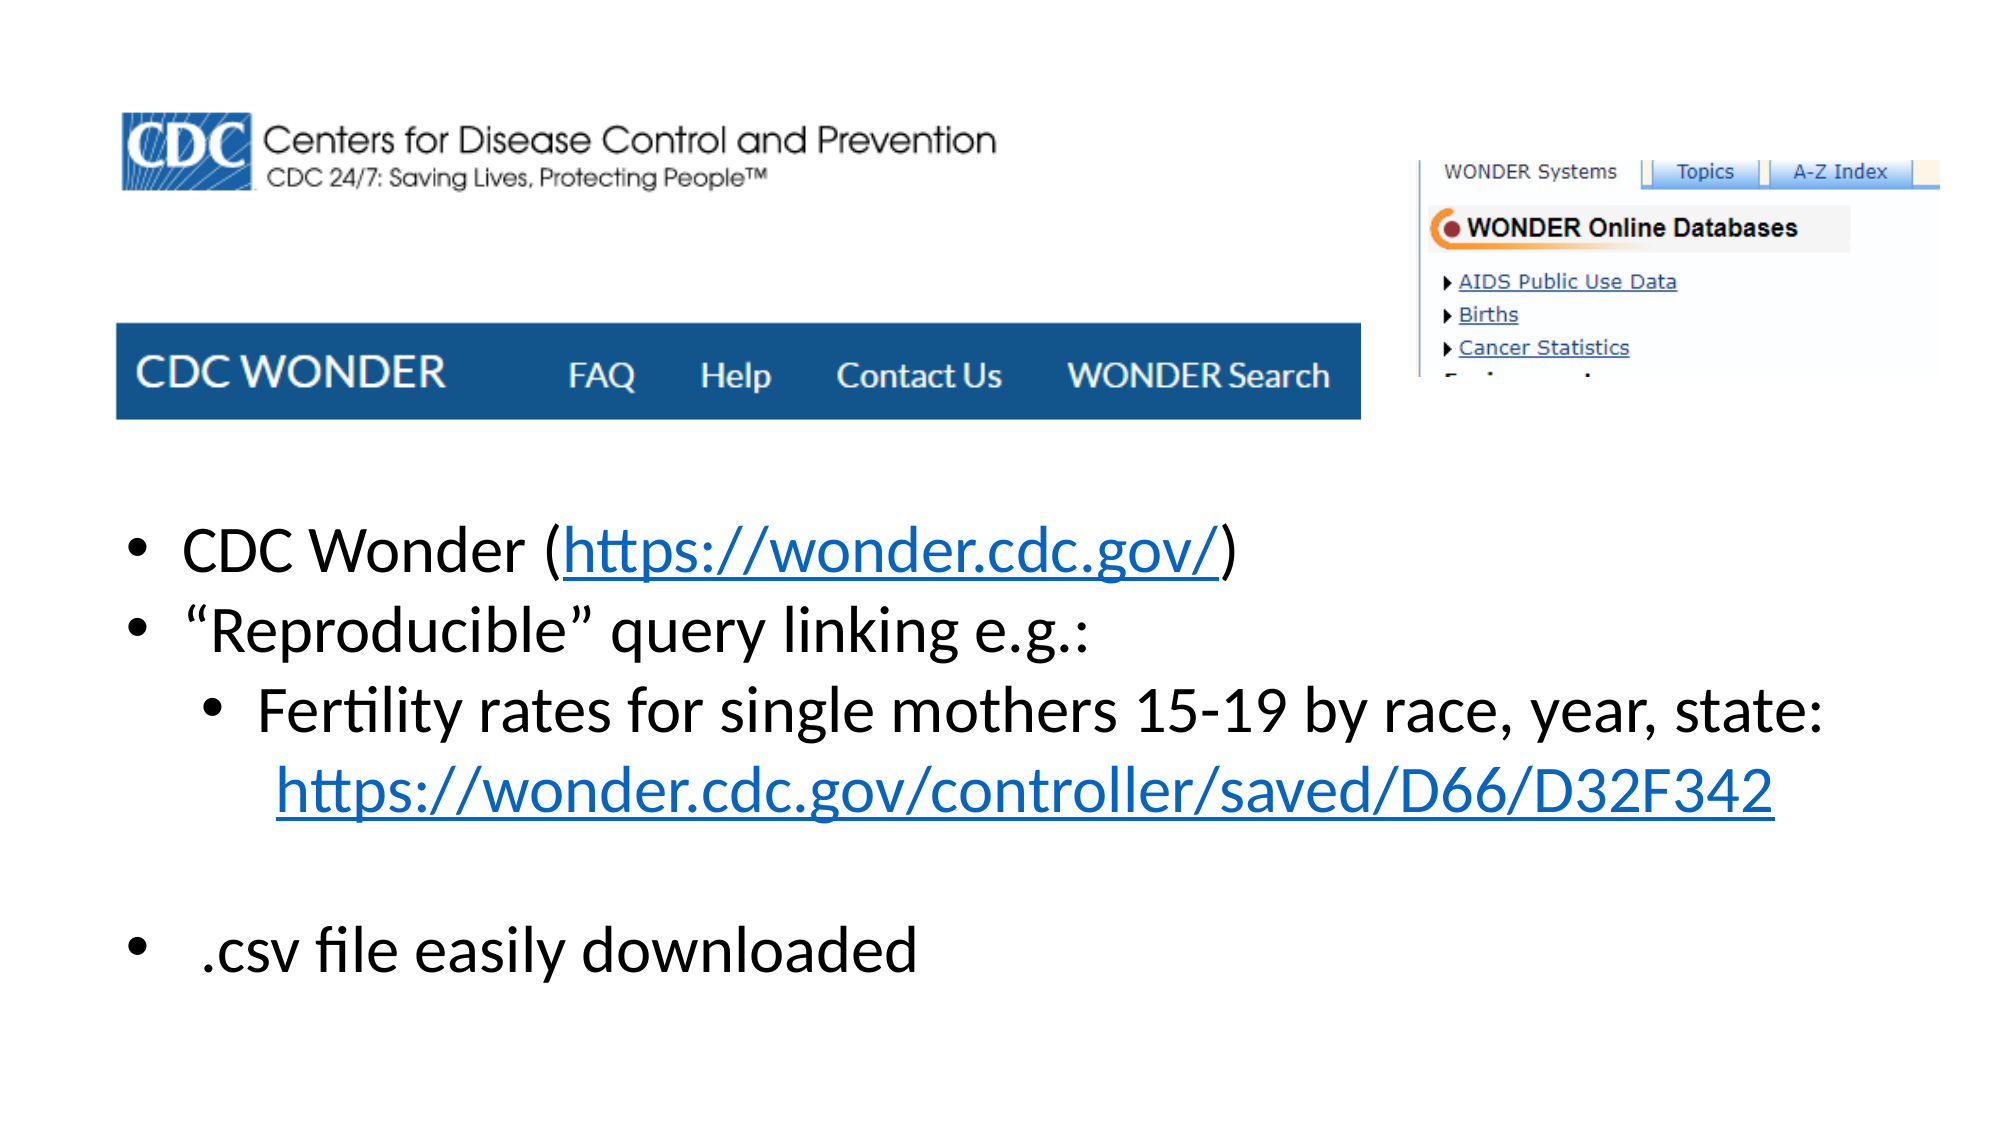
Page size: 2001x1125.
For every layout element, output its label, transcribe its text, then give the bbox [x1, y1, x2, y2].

picture [1416, 160, 1940, 377]
text_box CDC Wonder (https://wonder.cdc.gov/) “Reproducible” query linking e.g.: Fertility rates for single mothers 15-19 by race, year, state: https://wonder.cdc.gov/controller/saved/D66/D32F342 .csv file easily downloaded [111, 498, 1894, 1074]
picture [110, 98, 1361, 439]
